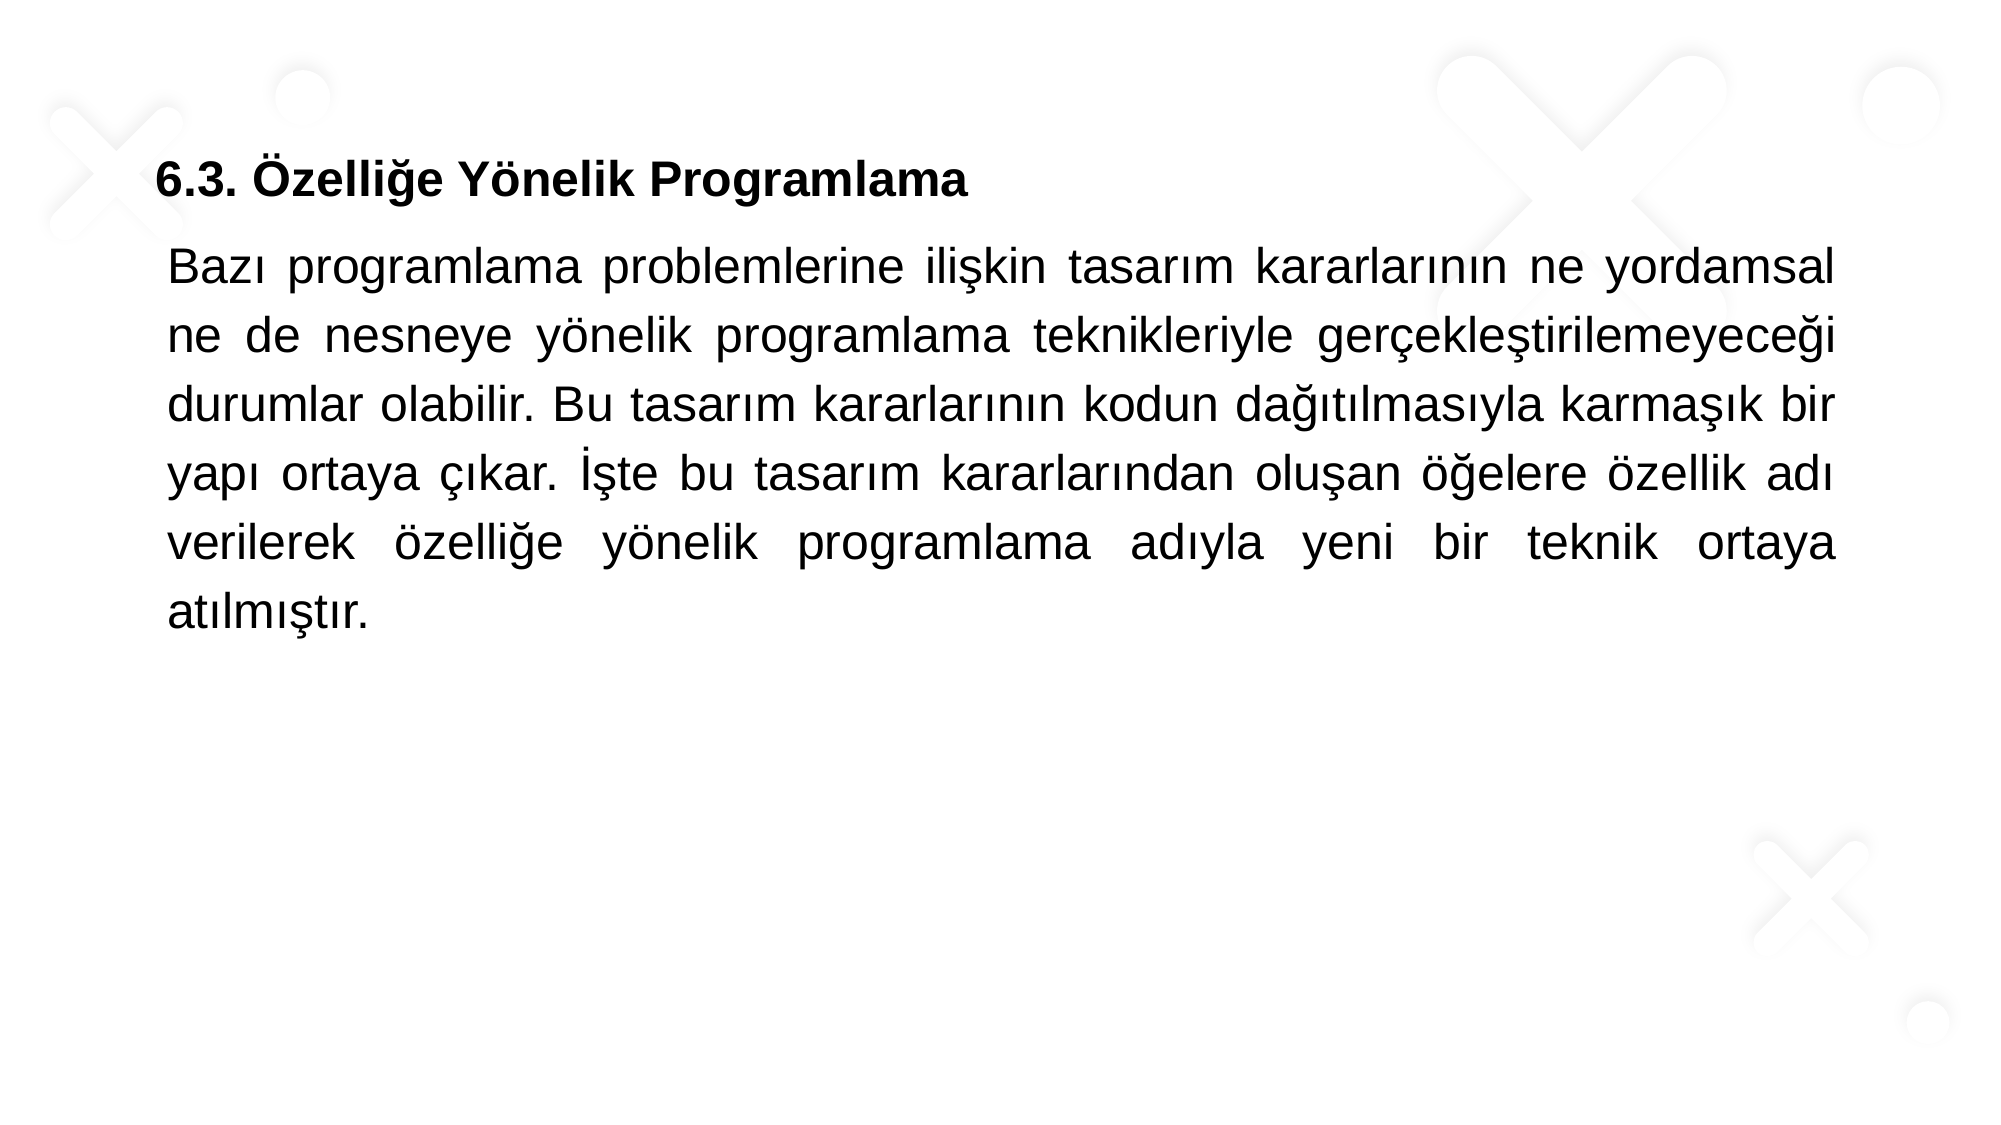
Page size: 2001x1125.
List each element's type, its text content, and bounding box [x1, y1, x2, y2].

text_box 6.3. Özelliğe Yönelik Programlama Bazı programlama problemlerine ilişkin tasarım kararlarının ne yordamsal ne de nesneye yönelik programlama teknikleriyle gerçekleştirilemeyeceği durumlar olabilir. Bu tasarım kararlarının kodun dağıtılmasıyla karmaşık bir yapı ortaya çıkar. İşte bu tasarım kararlarından oluşan öğelere özellik adı verilerek özelliğe yönelik programlama adıyla yeni bir teknik ortaya atılmıştır. [140, 139, 1878, 646]
